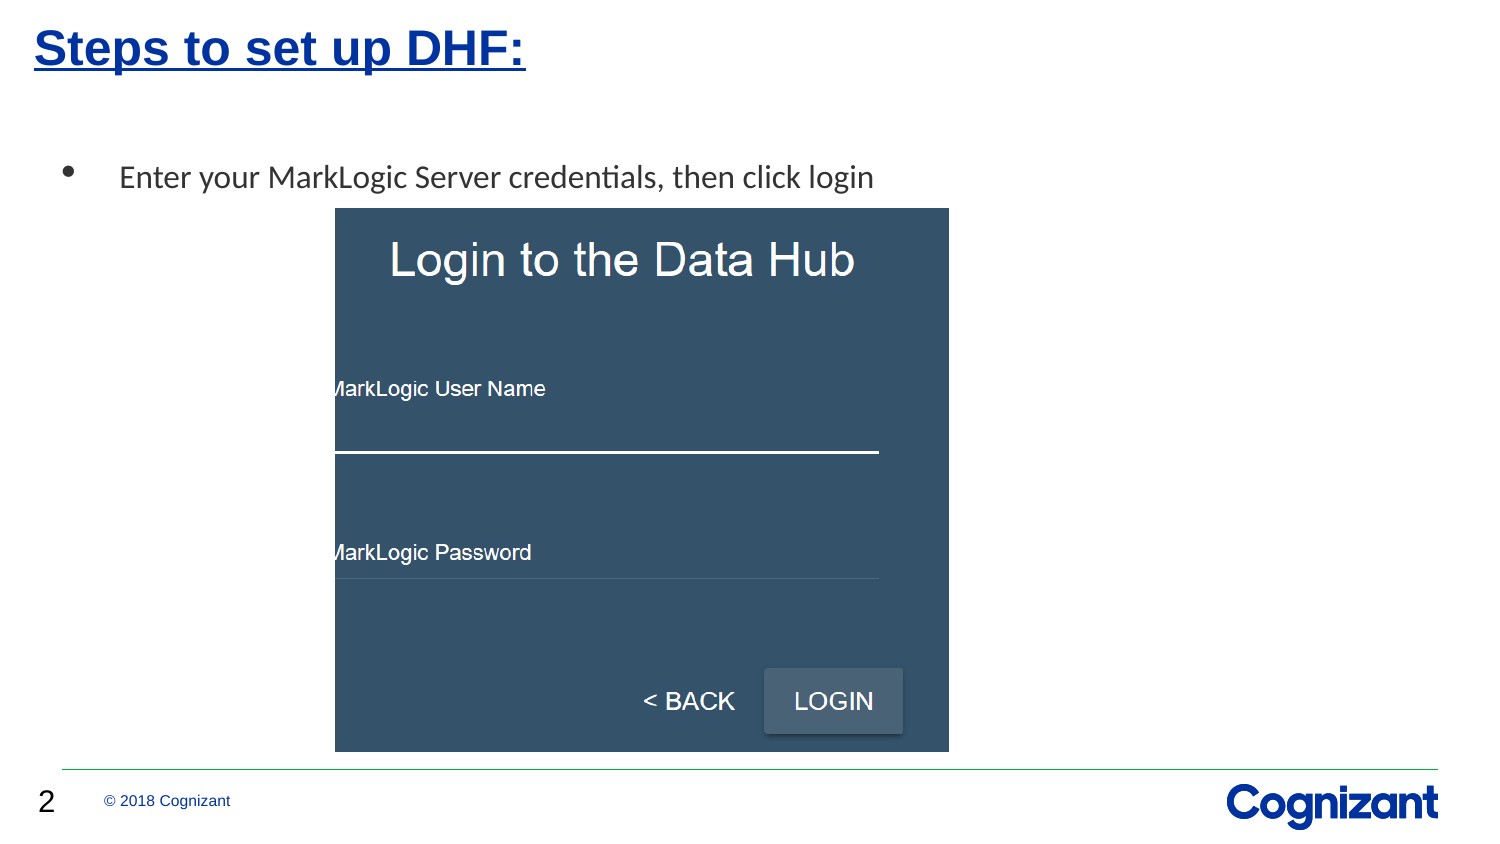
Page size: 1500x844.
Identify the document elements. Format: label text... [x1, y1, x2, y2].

picture [335, 208, 949, 752]
title Steps to set up DHF: [33, 22, 1410, 153]
picture [1227, 784, 1438, 830]
text_box 2 [10, 781, 84, 819]
list Enter your MarkLogic Server credentials, then click login [63, 158, 1439, 752]
